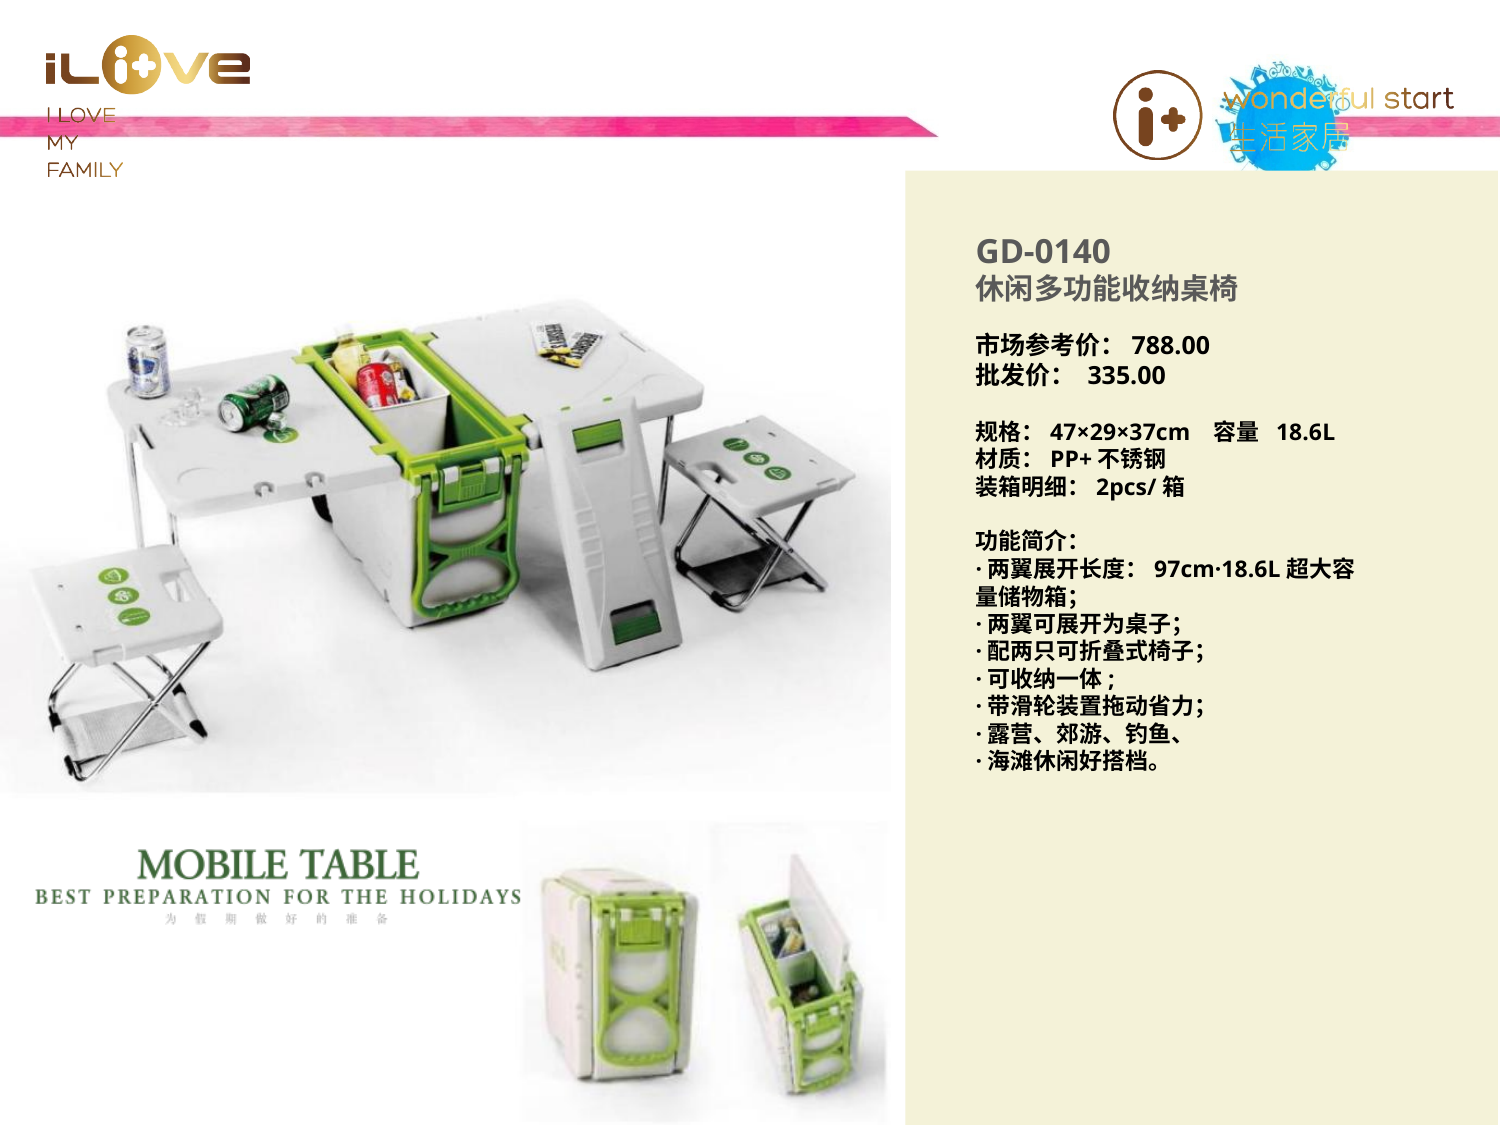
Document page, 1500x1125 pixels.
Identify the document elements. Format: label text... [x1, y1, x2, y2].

picture [0, 0, 1500, 1125]
picture [1291, 94, 1295, 105]
text_box [905, 170, 1498, 1125]
picture [1253, 92, 1263, 98]
picture [1263, 95, 1267, 107]
text_box GD-0140 休闲多功能收纳桌椅 市场参考价：788.00 批发价： 335.00 规格：47×29×37cm 容量 18.6L 材质：PP+不锈钢 装箱明细：2pcs/箱 功能简介： ·两翼展开长度：97cm·18.6L超大容量储物箱； ·两翼可展开为桌子； ·配两只可折叠式椅子； ·可收纳一体; ·带滑轮装置拖动省力； ·露营、郊游、钓鱼、 ·海滩休闲好搭档。 [960, 222, 1386, 782]
